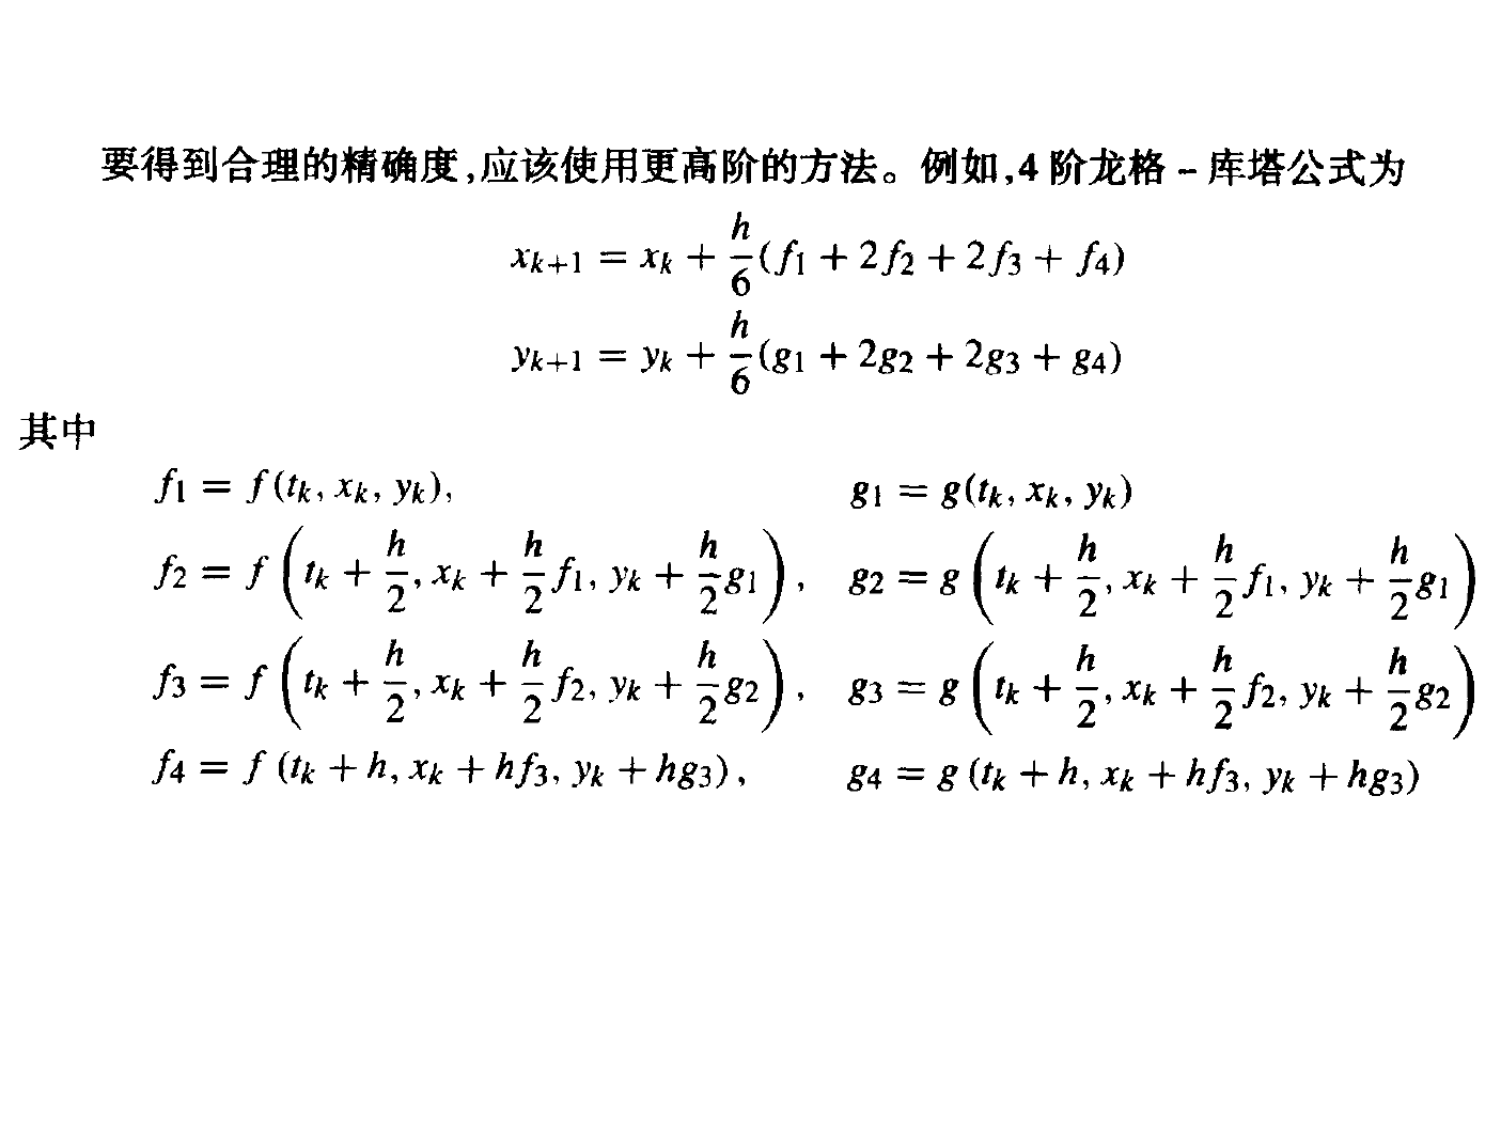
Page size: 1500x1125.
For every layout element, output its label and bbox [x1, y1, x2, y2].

picture [15, 137, 1485, 811]
